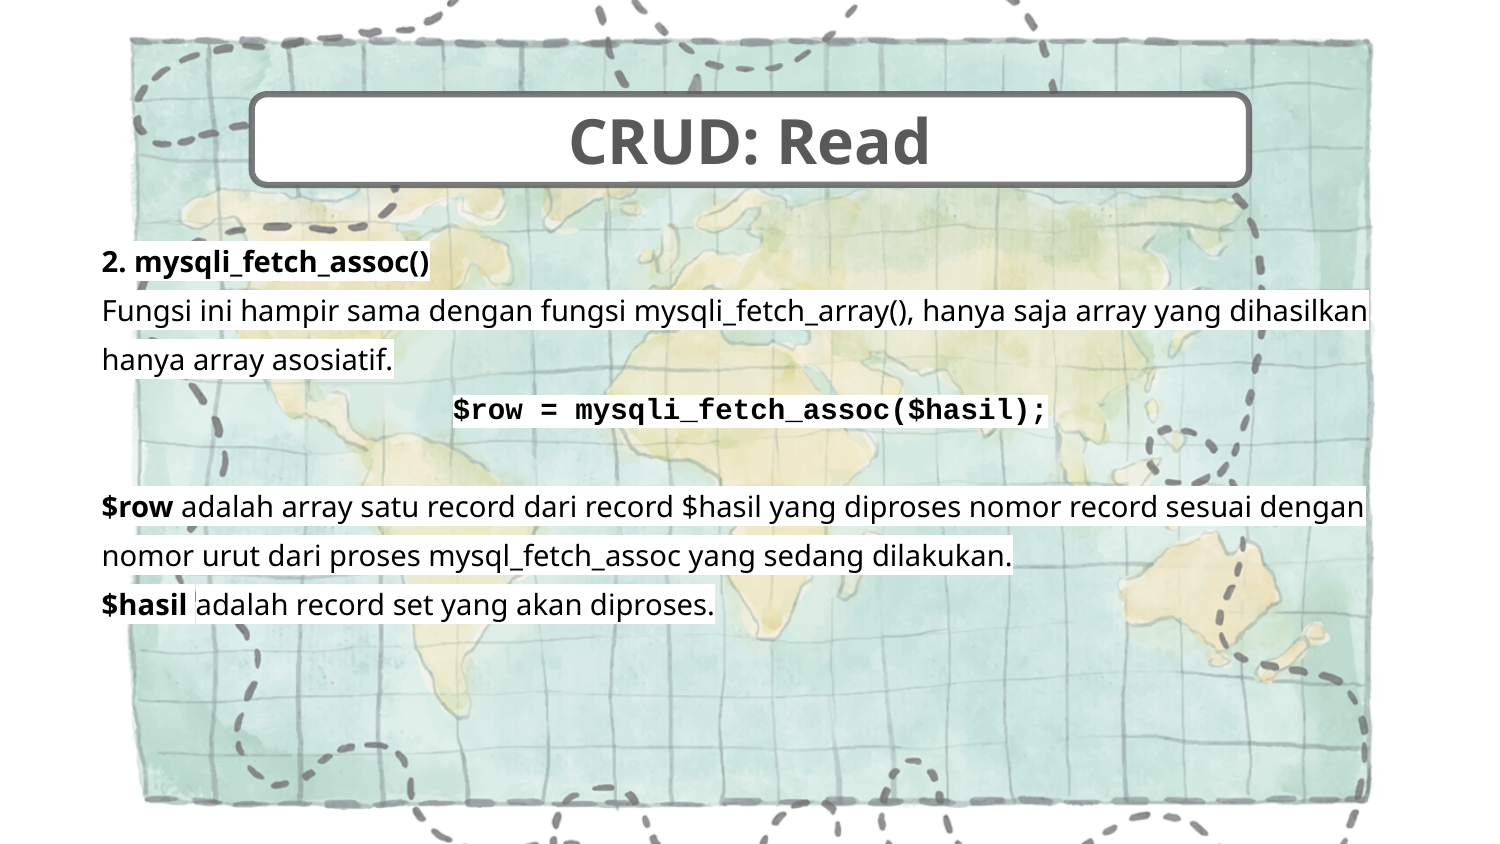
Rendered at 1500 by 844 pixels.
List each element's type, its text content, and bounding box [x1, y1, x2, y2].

text_box 2. mysqli_fetch_assoc() Fungsi ini hampir sama dengan fungsi mysqli_fetch_array(), hanya saja array yang dihasilkan hanya array asosiatif. $row = mysqli_fetch_assoc($hasil); $row adalah array satu record dari record $hasil yang diproses nomor record sesuai dengan nomor urut dari proses mysql_fetch_assoc yang sedang dilakukan. $hasil adalah record set yang akan diproses. [90, 223, 1411, 704]
text_box CRUD: Read [251, 94, 1249, 185]
